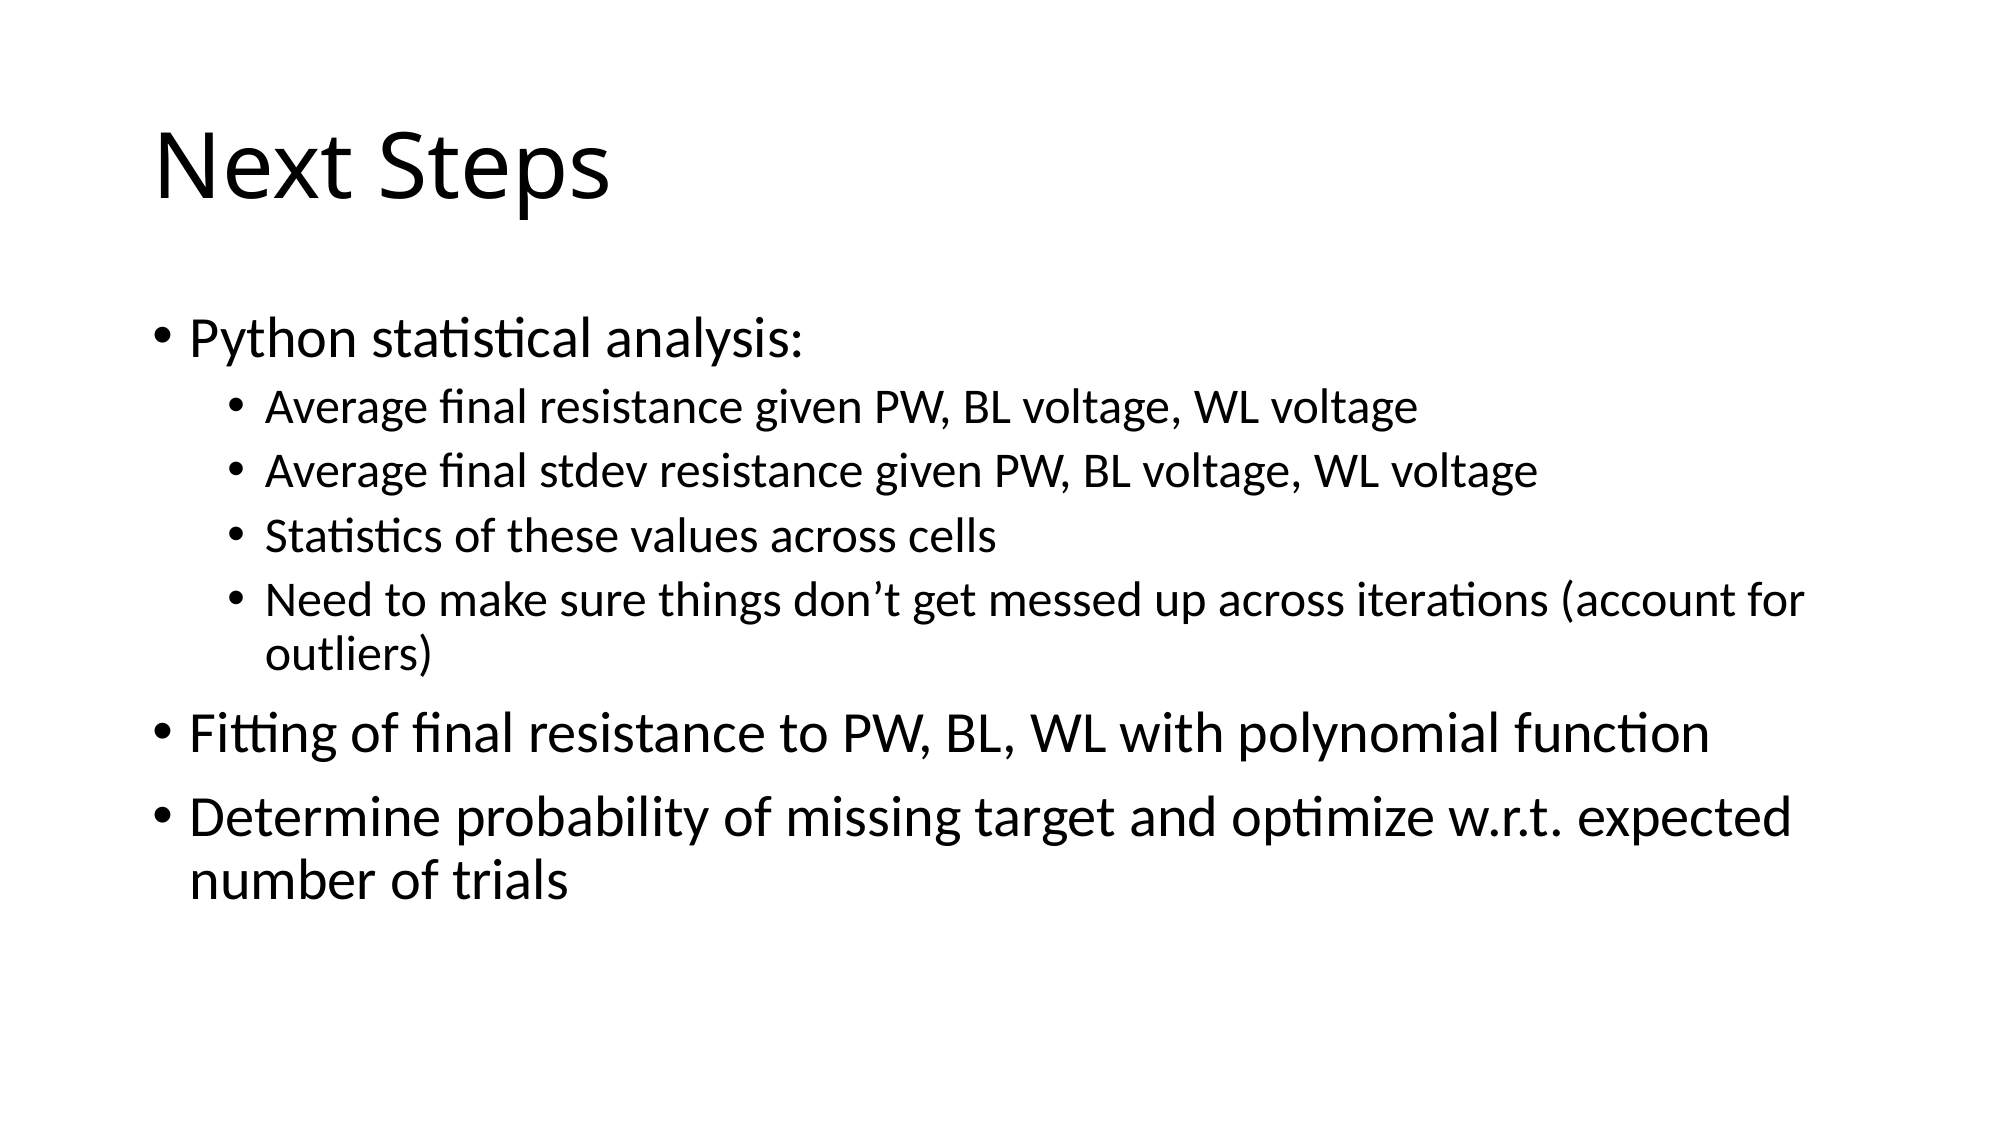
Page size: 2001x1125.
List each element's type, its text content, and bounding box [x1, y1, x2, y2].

title Next Steps [137, 59, 1863, 278]
list Python statistical analysis: Average final resistance given PW, BL voltage, WL voltage Average final stdev resistance given PW, BL voltage, WL voltage Statistics of these values across cells Need to make sure things don’t get messed up across iterations (account for outliers) Fitting of final resistance to PW, BL, WL with polynomial function Determine probability of missing target and optimize w.r.t. expected number of trials [137, 299, 1863, 1014]
